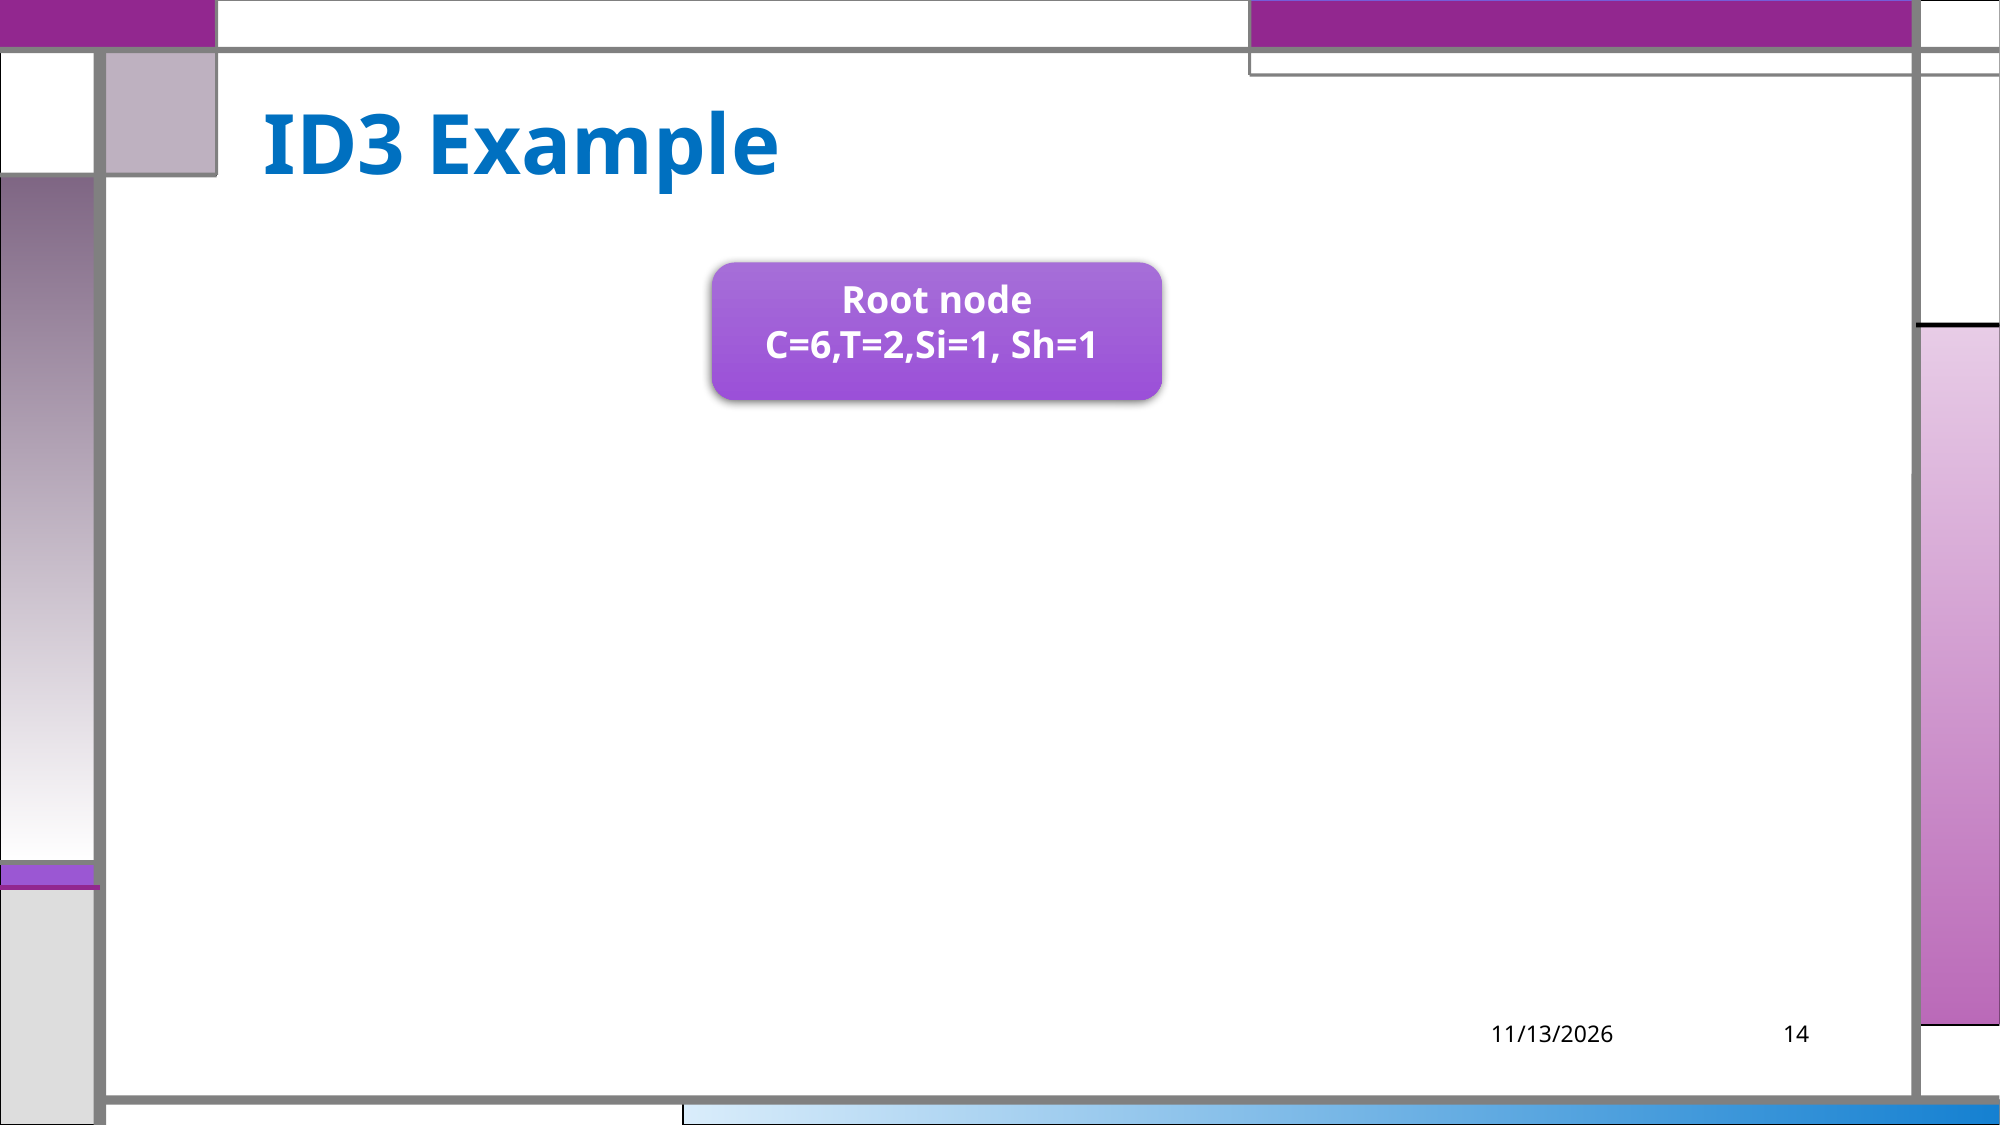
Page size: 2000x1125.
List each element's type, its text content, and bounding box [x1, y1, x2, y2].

title ID3 Example [248, 12, 1824, 200]
slide_number 14 [1662, 1012, 1825, 1058]
text_box Root node C=6,T=2,Si=1, Sh=1 [712, 262, 1163, 400]
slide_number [1412, 1012, 1629, 1058]
